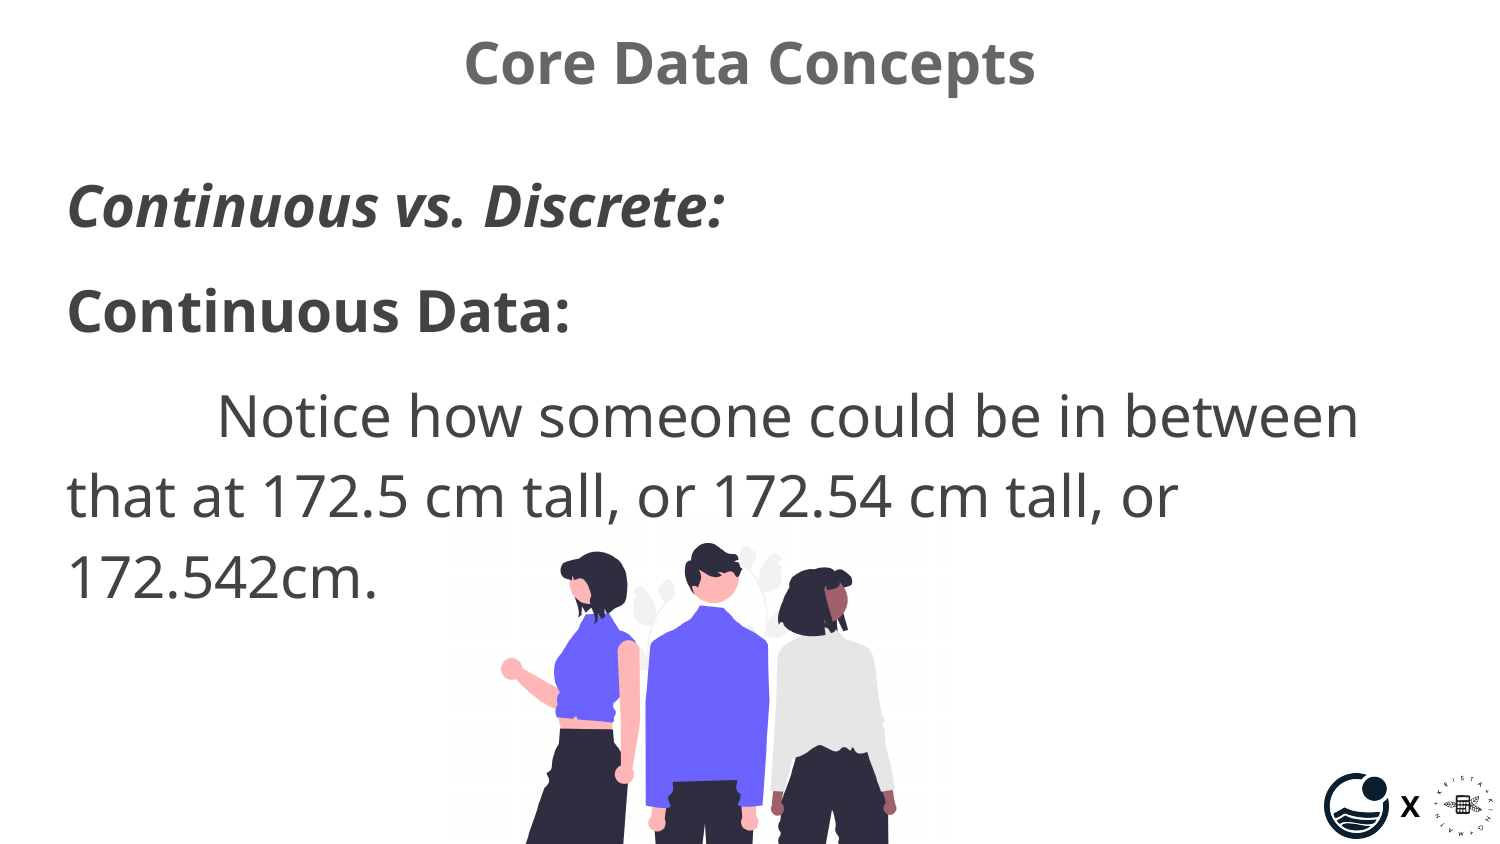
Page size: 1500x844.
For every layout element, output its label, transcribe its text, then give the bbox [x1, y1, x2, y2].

picture [444, 505, 953, 844]
text_box X [1393, 775, 1427, 837]
list Continuous vs. Discrete: Continuous Data: Notice how someone could be in between that at 172.5 cm tall, or 172.54 cm tall, or 172.542cm. [51, 143, 1449, 750]
picture [1324, 773, 1389, 839]
picture [1430, 773, 1496, 839]
title Core Data Concepts [51, 10, 1449, 105]
